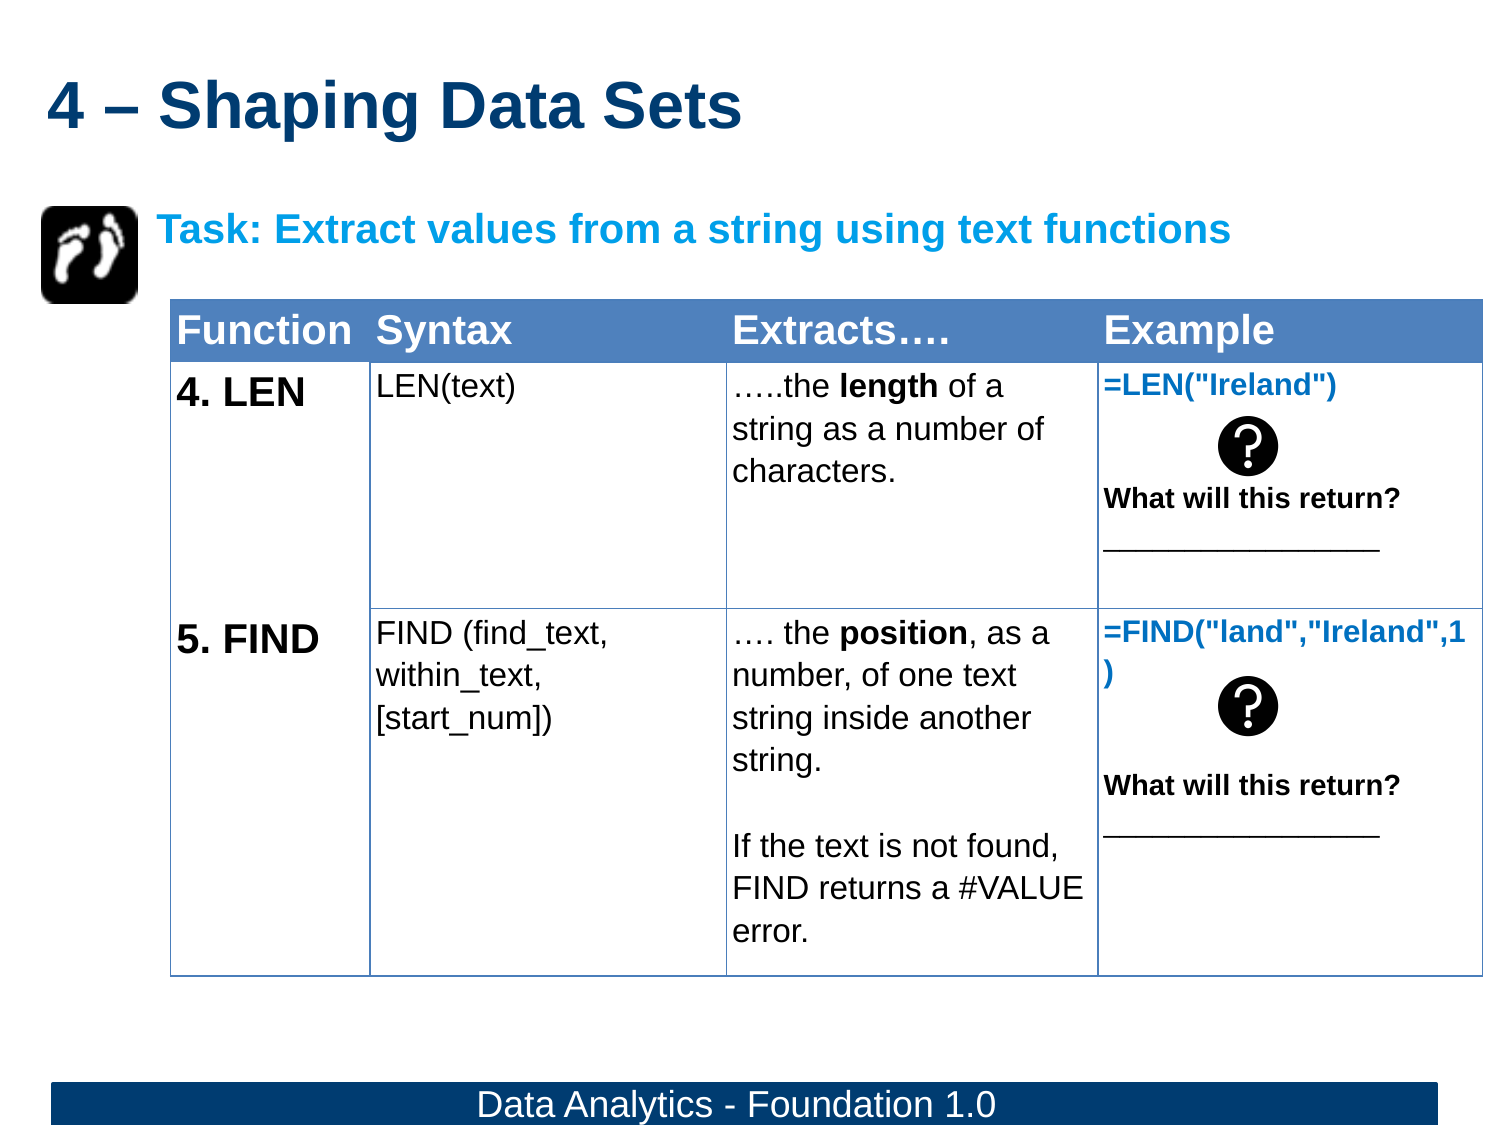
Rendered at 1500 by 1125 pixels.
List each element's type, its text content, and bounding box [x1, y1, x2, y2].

table_cell LEN(text) [371, 363, 726, 608]
table_header Example [1098, 301, 1482, 361]
table_header Function [171, 301, 370, 362]
table_cell =FIND("land","Ireland",1) What will this return? _________________ [1099, 609, 1482, 975]
footer Data Analytics - Foundation 1.0 [461, 1072, 1041, 1125]
table_cell 4. LEN [171, 362, 369, 609]
table_cell =LEN("Ireland") What will this return? _________________ [1099, 363, 1482, 608]
picture [1210, 408, 1286, 485]
text_box Task: Extract values from a string using text functions [141, 194, 1500, 310]
table_header Syntax [370, 301, 726, 361]
title 4 – Shaping Data Sets [33, 8, 1383, 197]
table_cell …. the position, as a number, of one text string inside another string. If the text is not found, FIND returns a #VALUE error. [727, 609, 1097, 975]
picture [41, 206, 139, 304]
picture [1210, 668, 1286, 744]
table_cell FIND (find_text, within_text, [start_num]) [371, 609, 726, 975]
table_header Extracts…. [726, 301, 1098, 361]
table_cell 5. FIND [171, 609, 369, 975]
table_cell …..the length of a string as a number of characters. [727, 363, 1097, 608]
